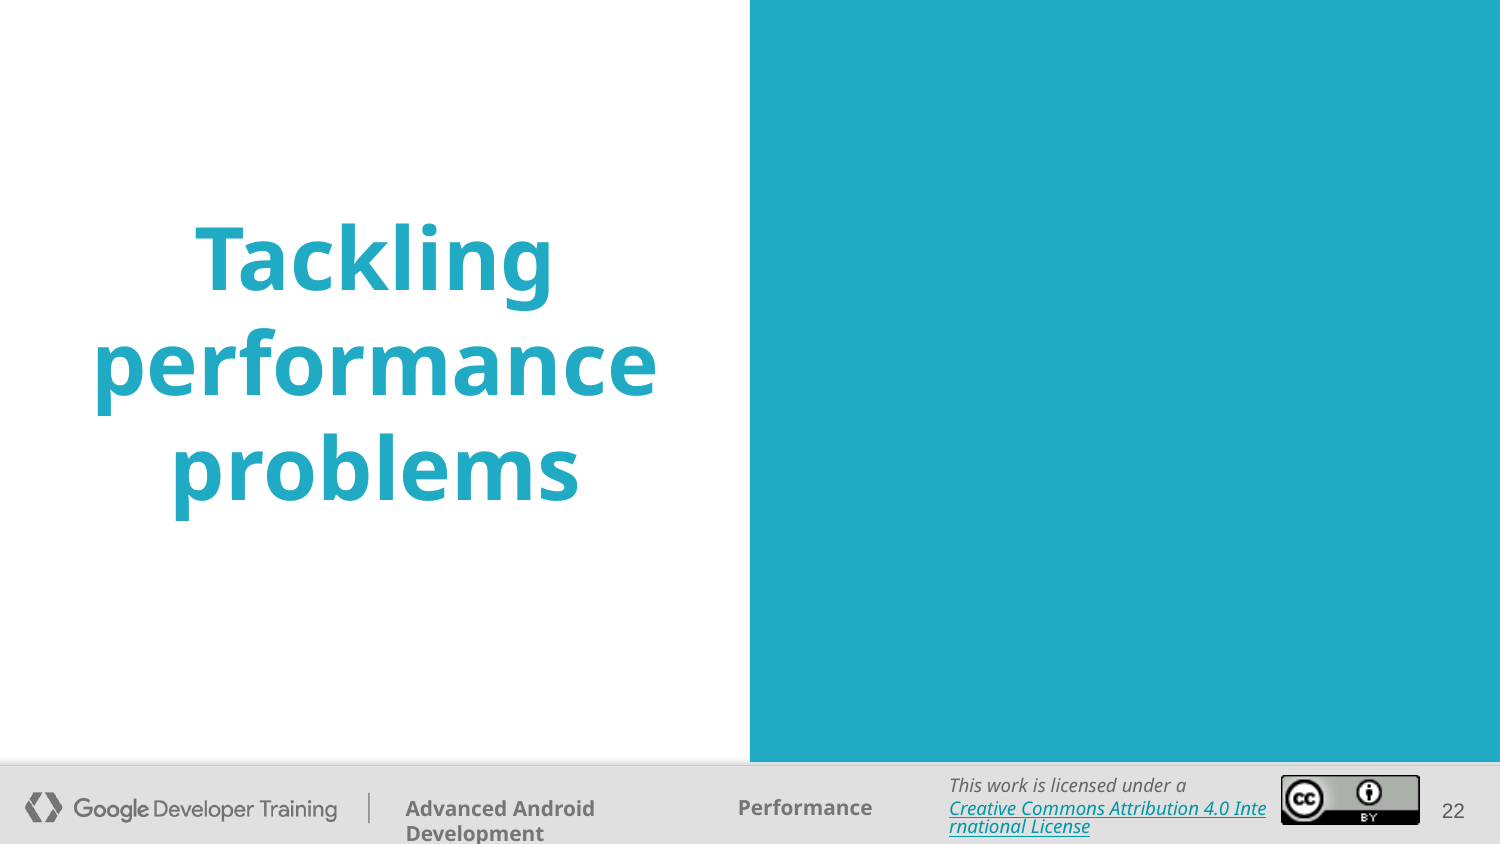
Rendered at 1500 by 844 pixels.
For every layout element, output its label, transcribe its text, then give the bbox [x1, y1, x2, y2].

slide_number ‹#› [1389, 777, 1480, 842]
picture [0, 0, 1500, 844]
title Tackling performance problems [43, 289, 708, 533]
